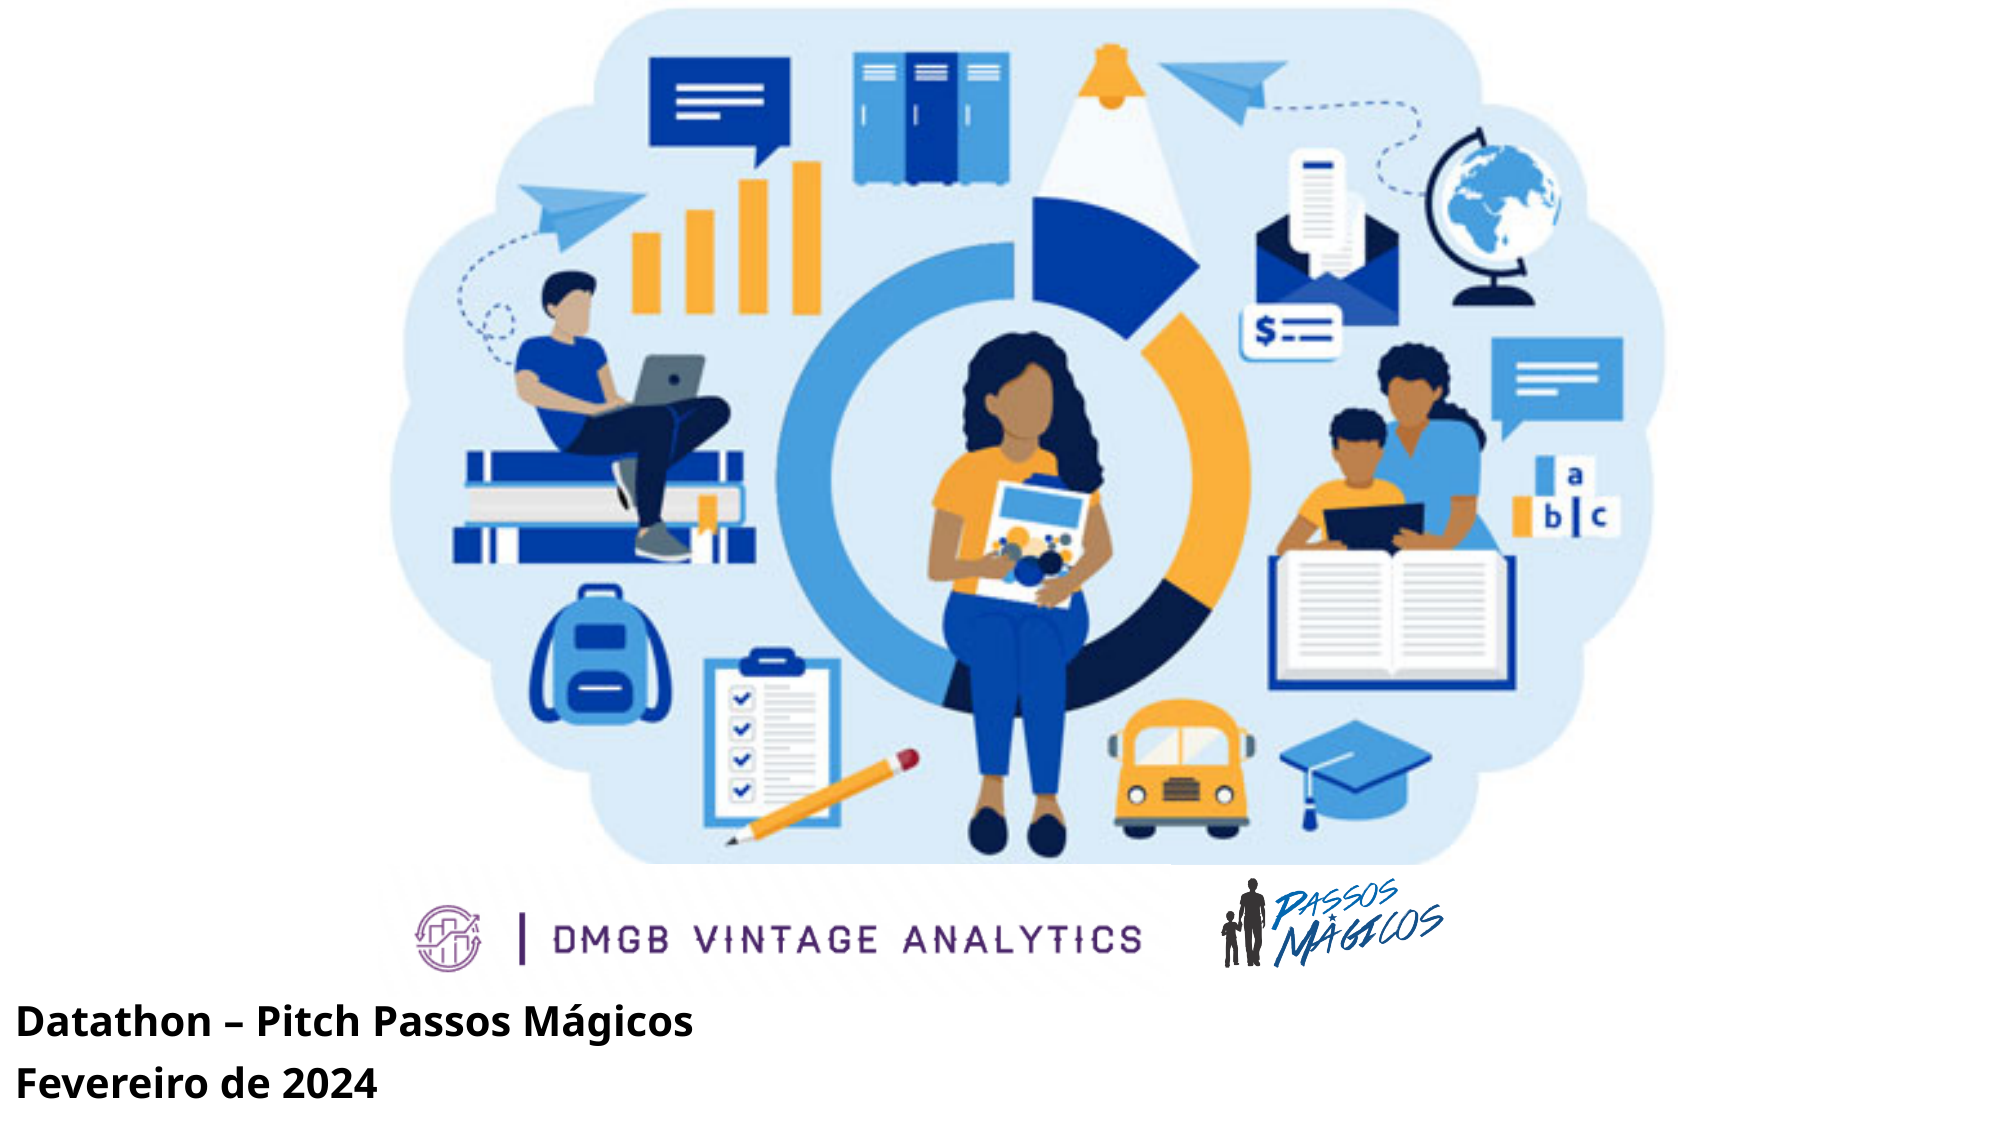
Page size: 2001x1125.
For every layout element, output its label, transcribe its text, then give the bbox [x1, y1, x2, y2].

picture [378, 0, 1678, 998]
text_box Datathon – Pitch Passos Mágicos Fevereiro de 2024 [0, 864, 2000, 1115]
